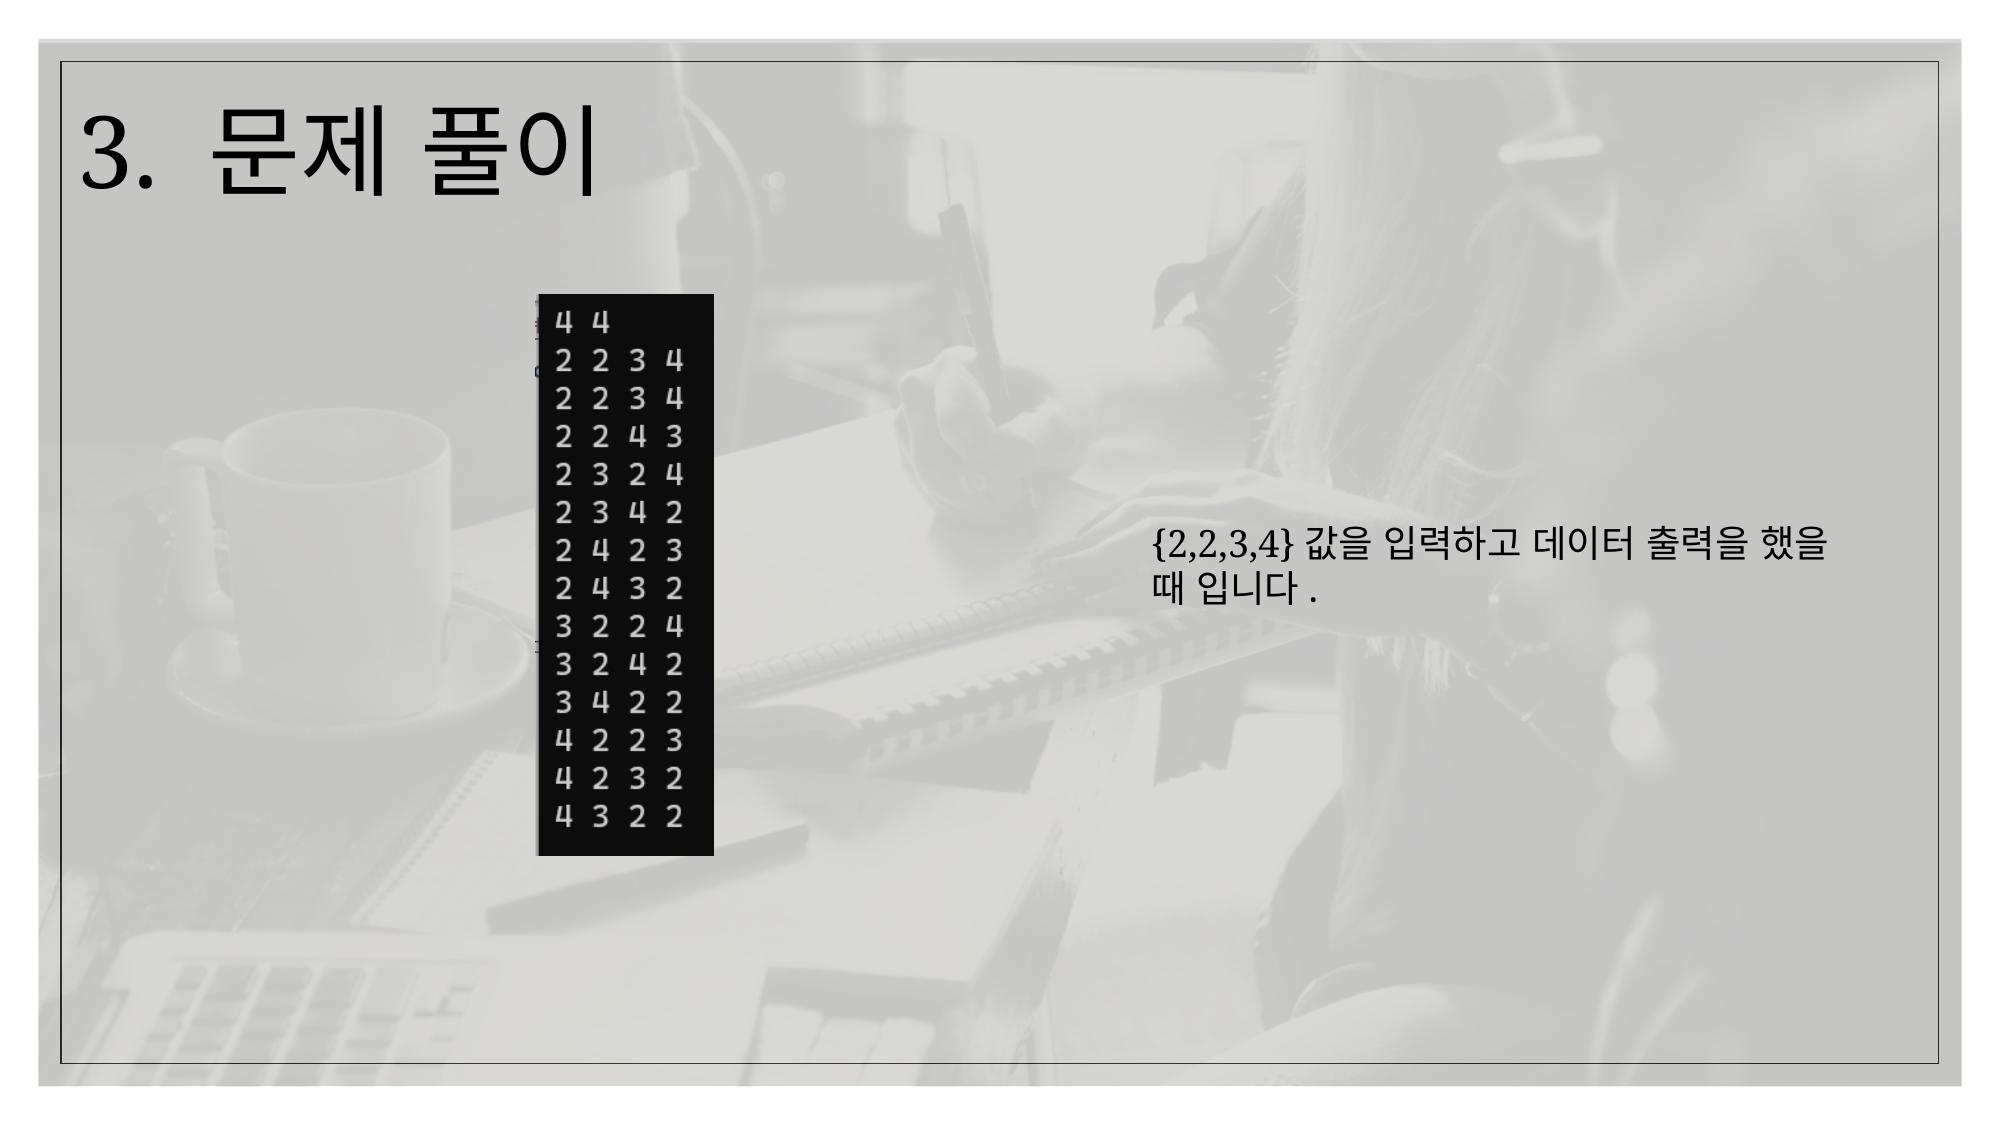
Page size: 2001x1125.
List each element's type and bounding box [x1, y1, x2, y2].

picture [38, 43, 1962, 1088]
